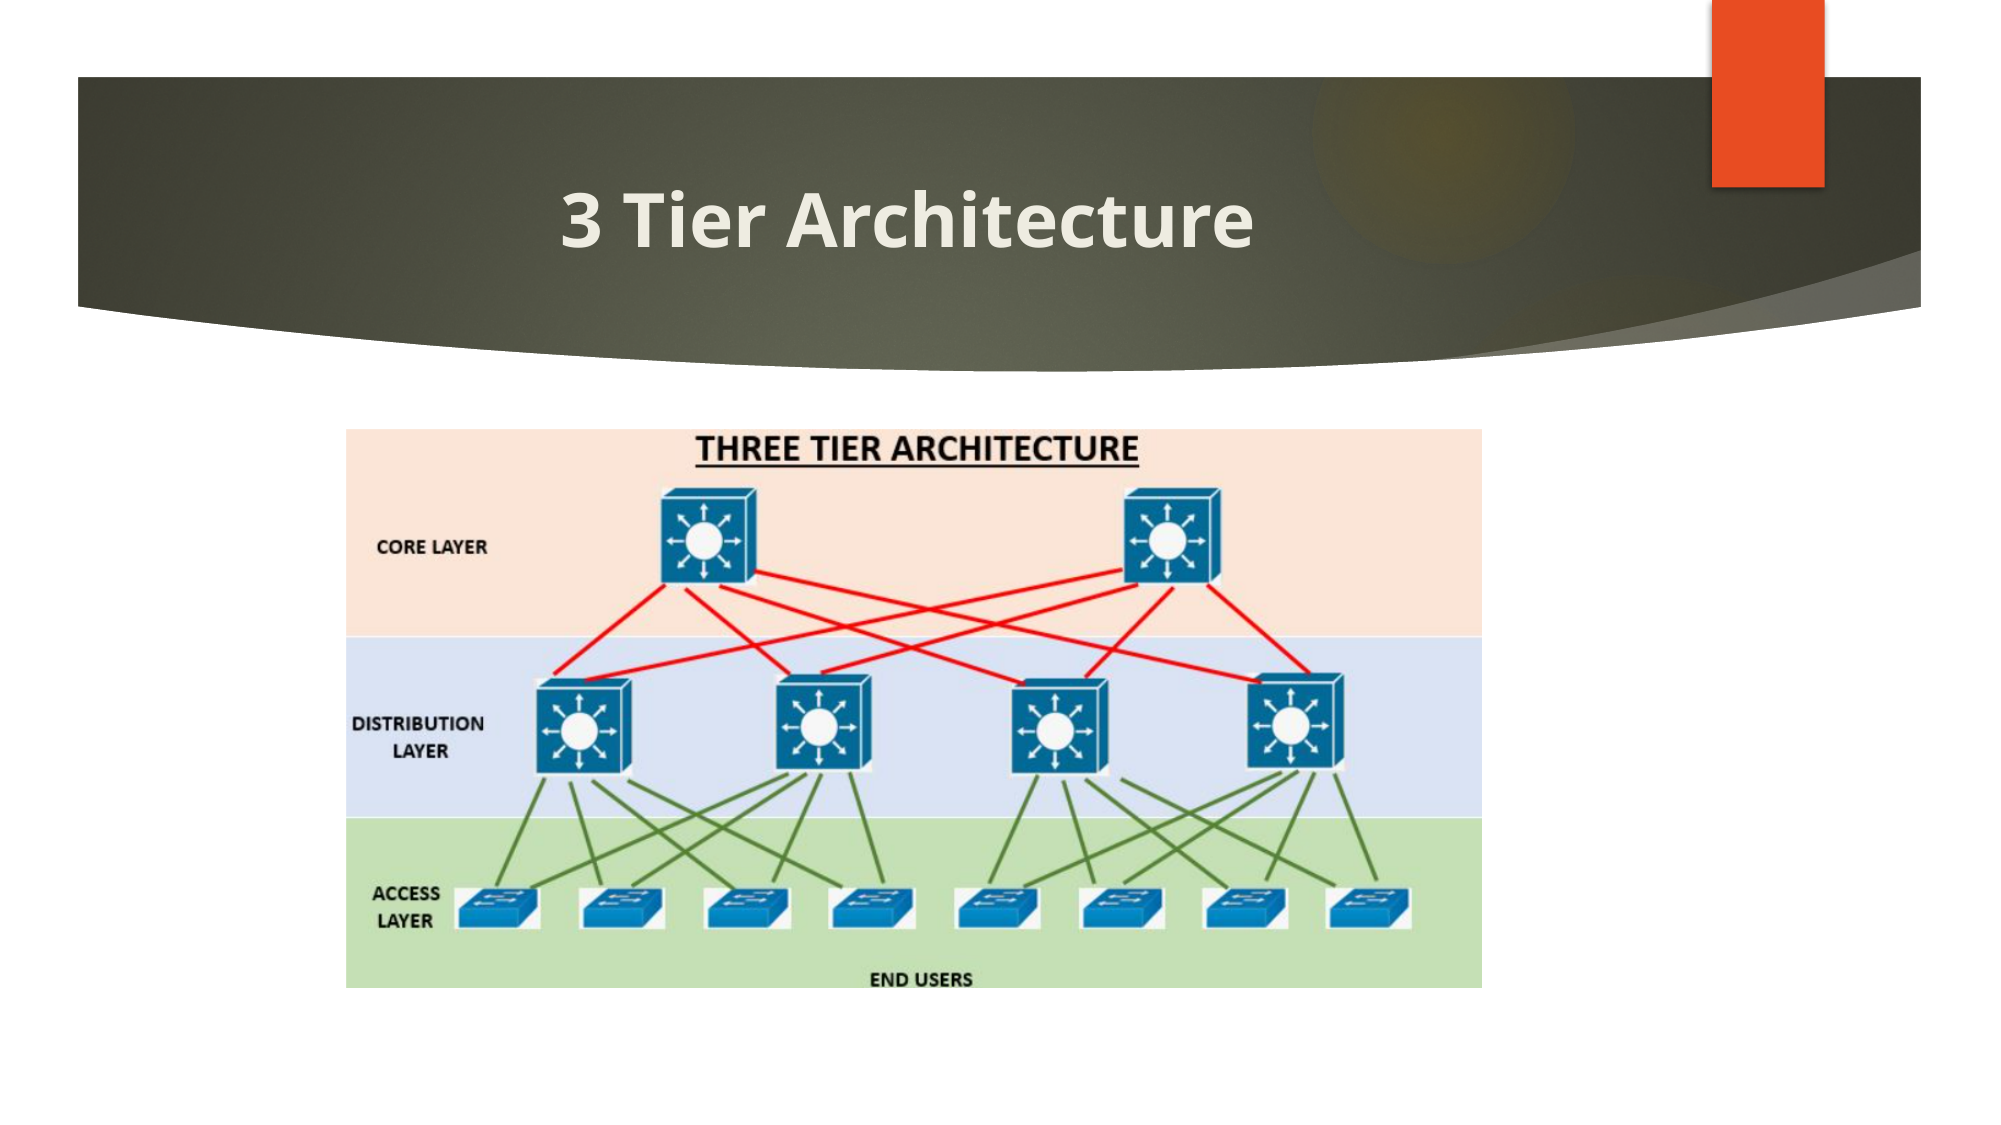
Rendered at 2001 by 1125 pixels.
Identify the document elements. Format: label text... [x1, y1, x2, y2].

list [344, 426, 1483, 988]
title 3 Tier Architecture [189, 159, 1627, 276]
